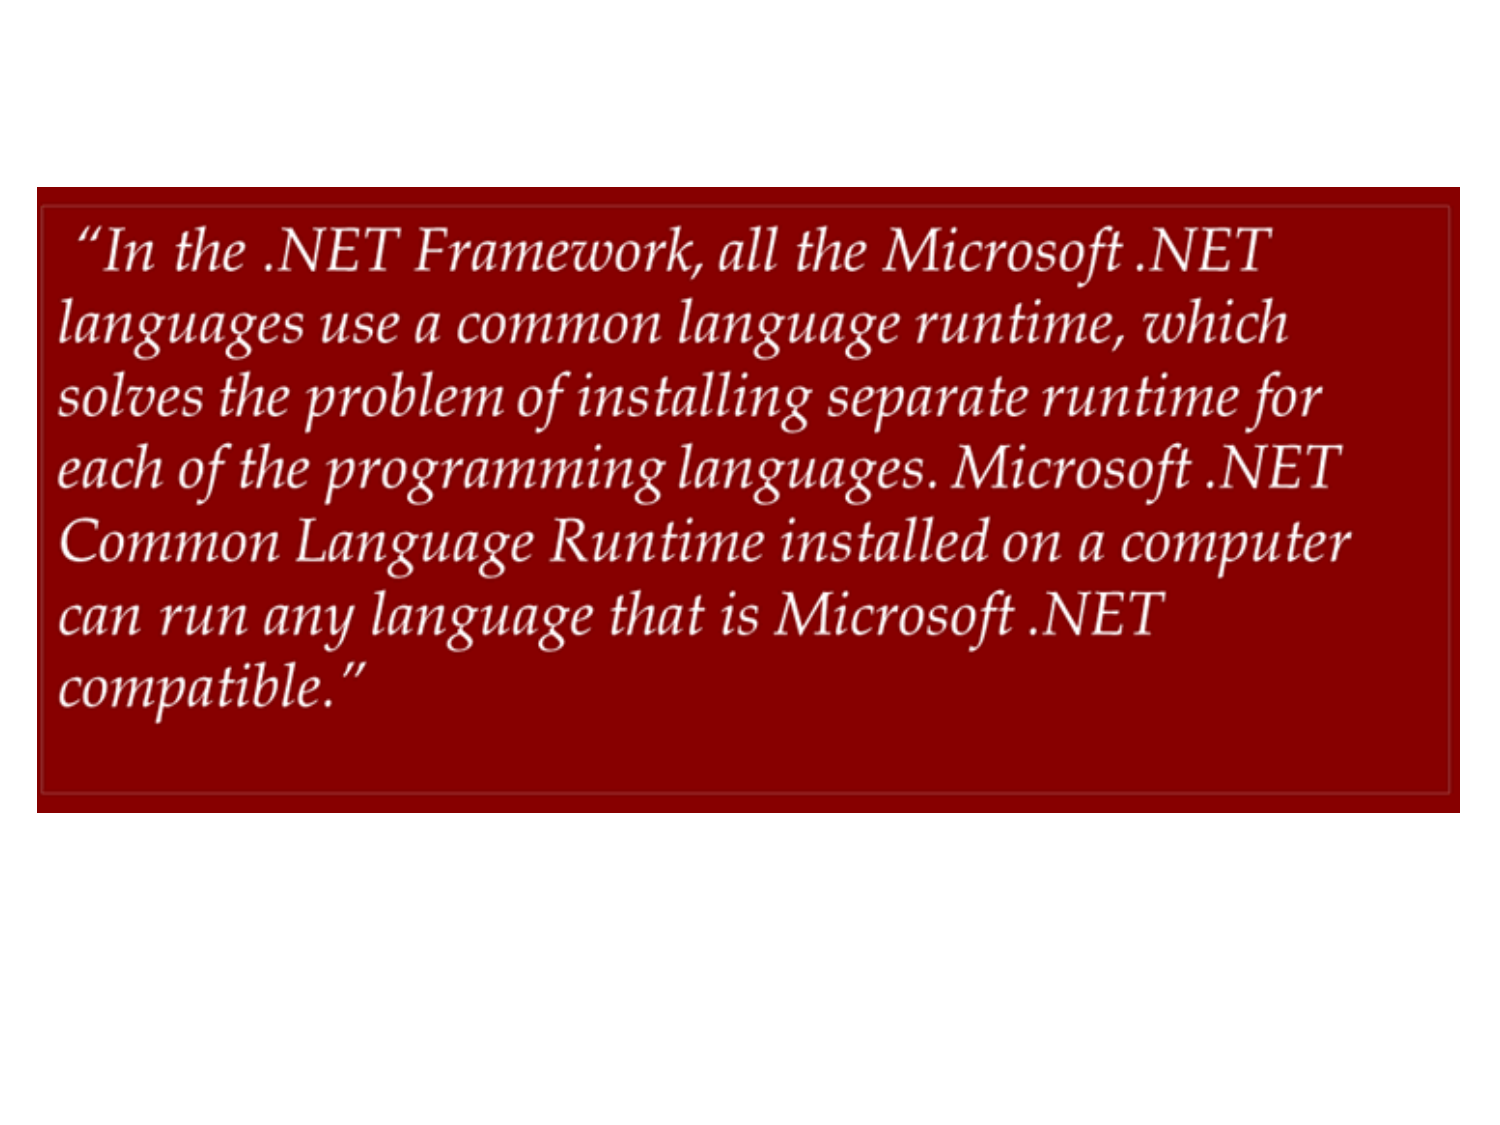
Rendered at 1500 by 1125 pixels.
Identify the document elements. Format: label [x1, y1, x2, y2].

picture [37, 187, 1460, 813]
